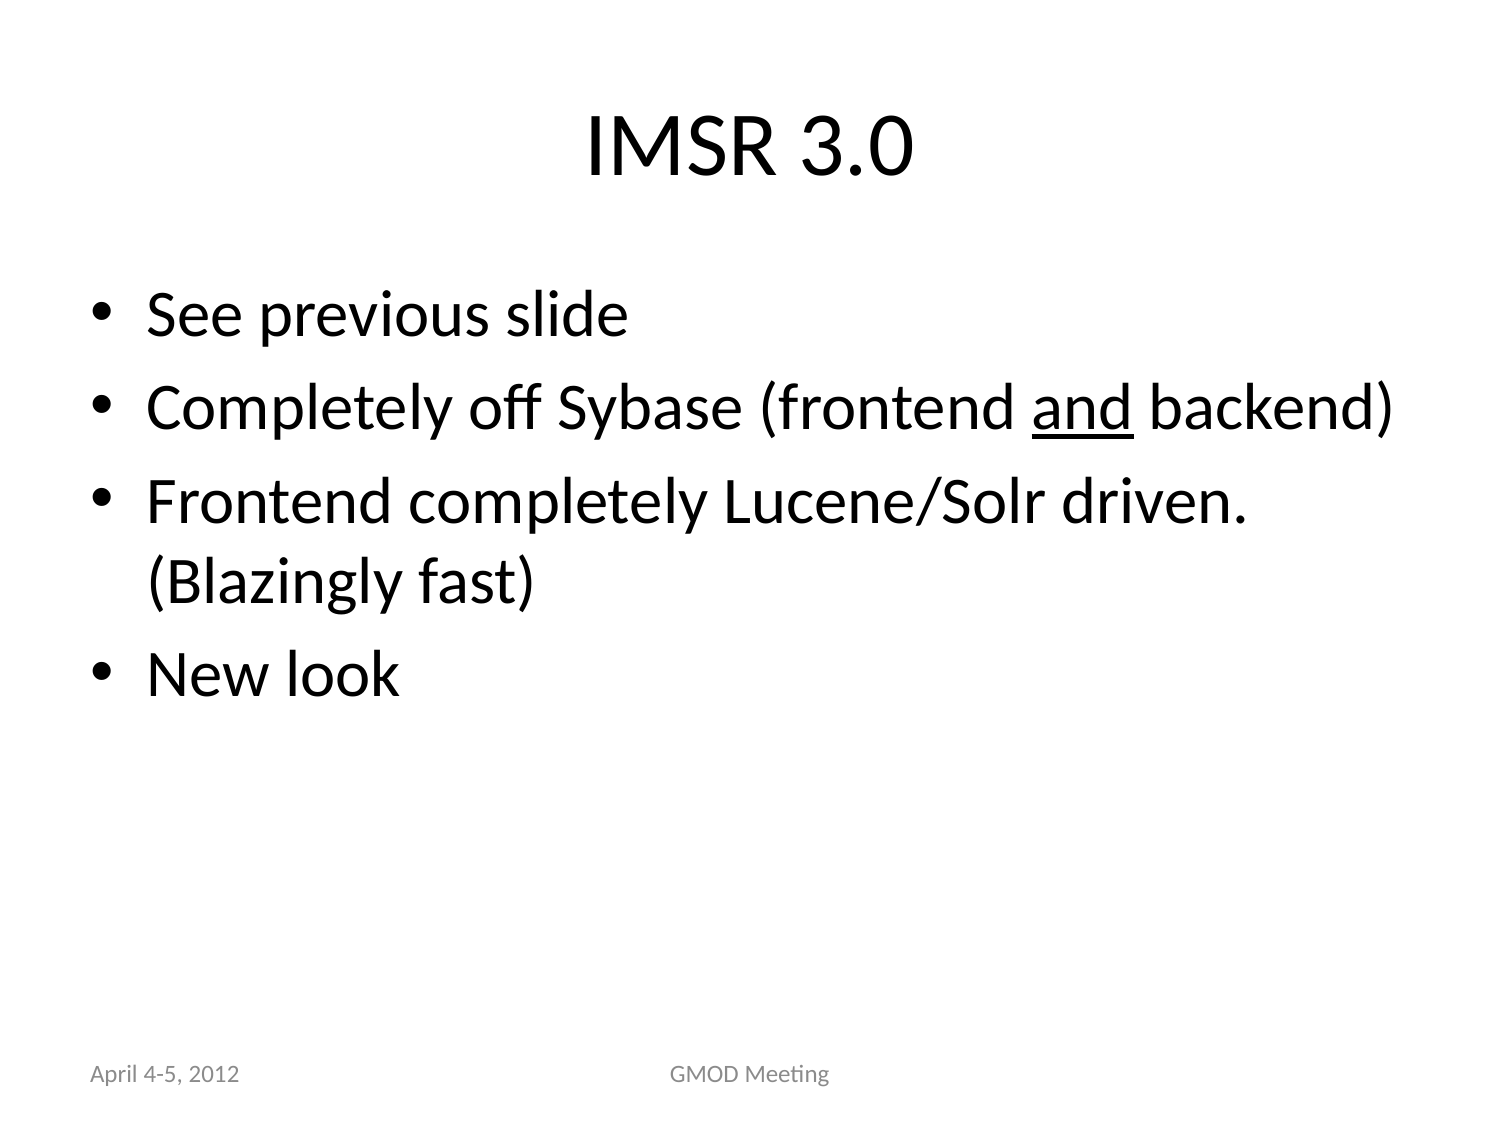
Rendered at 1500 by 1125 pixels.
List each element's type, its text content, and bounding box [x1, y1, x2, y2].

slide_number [75, 1042, 425, 1103]
list See previous slide Completely off Sybase (frontend and backend) Frontend completely Lucene/Solr driven. (Blazingly fast) New look [75, 262, 1425, 1005]
footer GMOD Meeting [512, 1042, 988, 1103]
title IMSR 3.0 [75, 45, 1425, 233]
